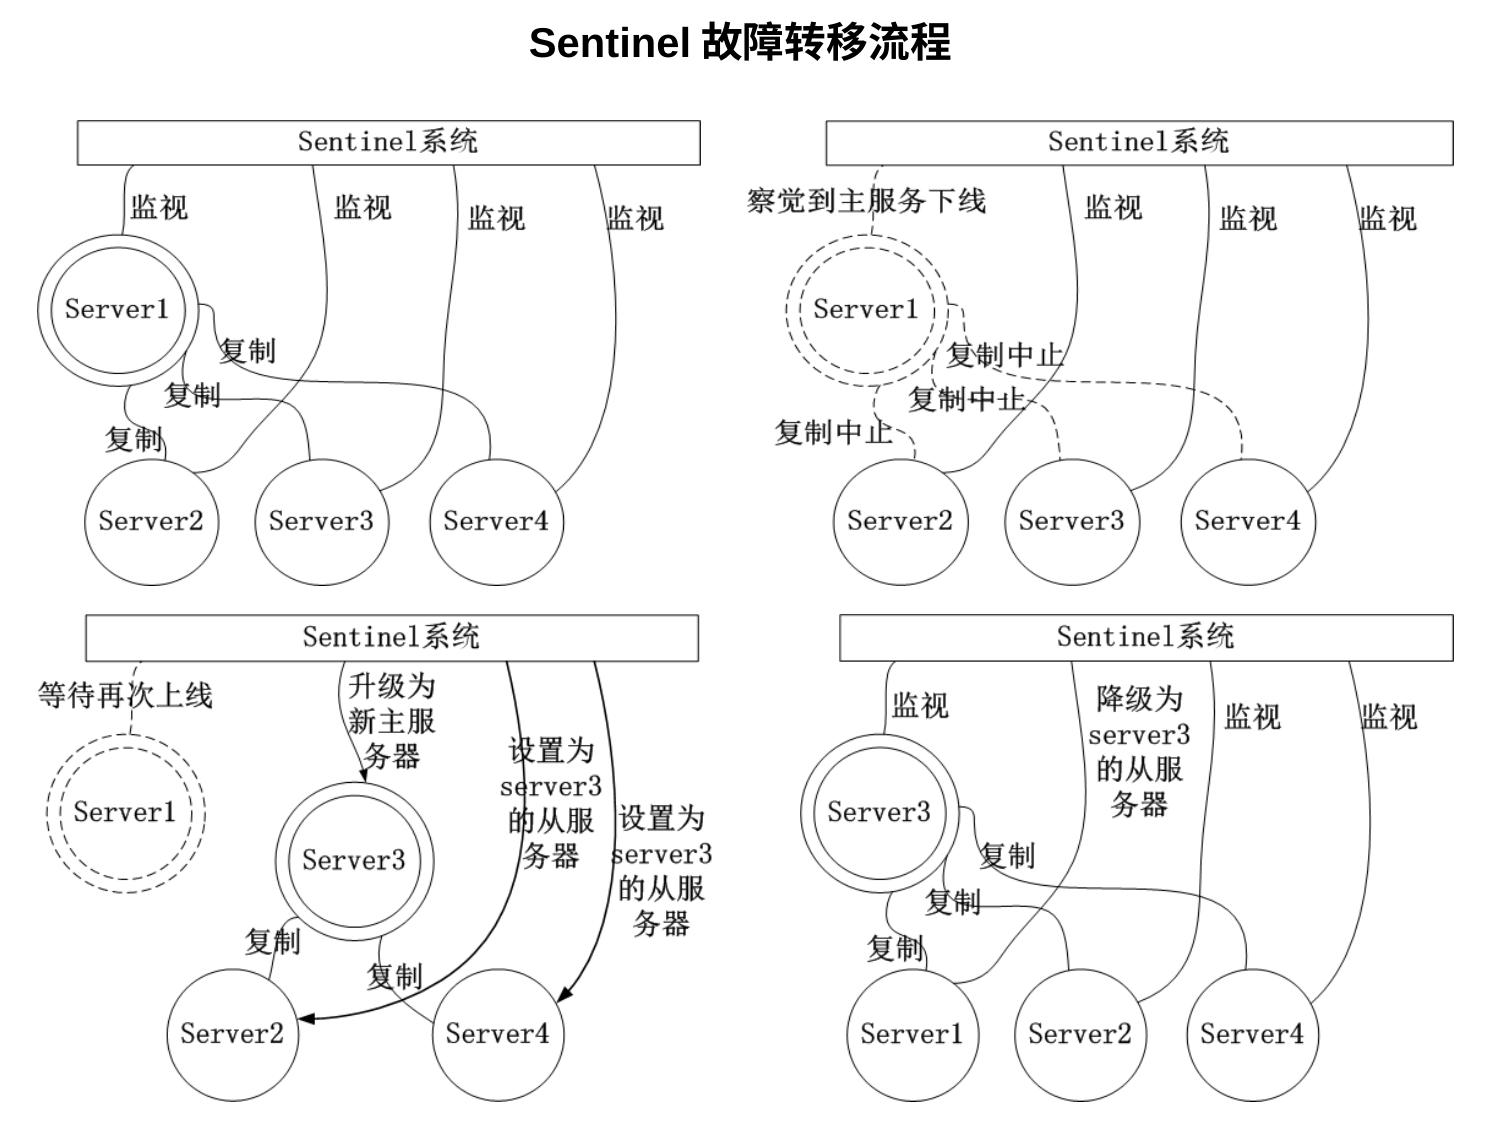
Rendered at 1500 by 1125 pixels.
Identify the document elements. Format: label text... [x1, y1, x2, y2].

title Sentinel故障转移流程 [105, 0, 1376, 83]
picture [37, 614, 715, 1102]
picture [746, 120, 1454, 587]
picture [799, 614, 1454, 1102]
picture [37, 120, 702, 587]
